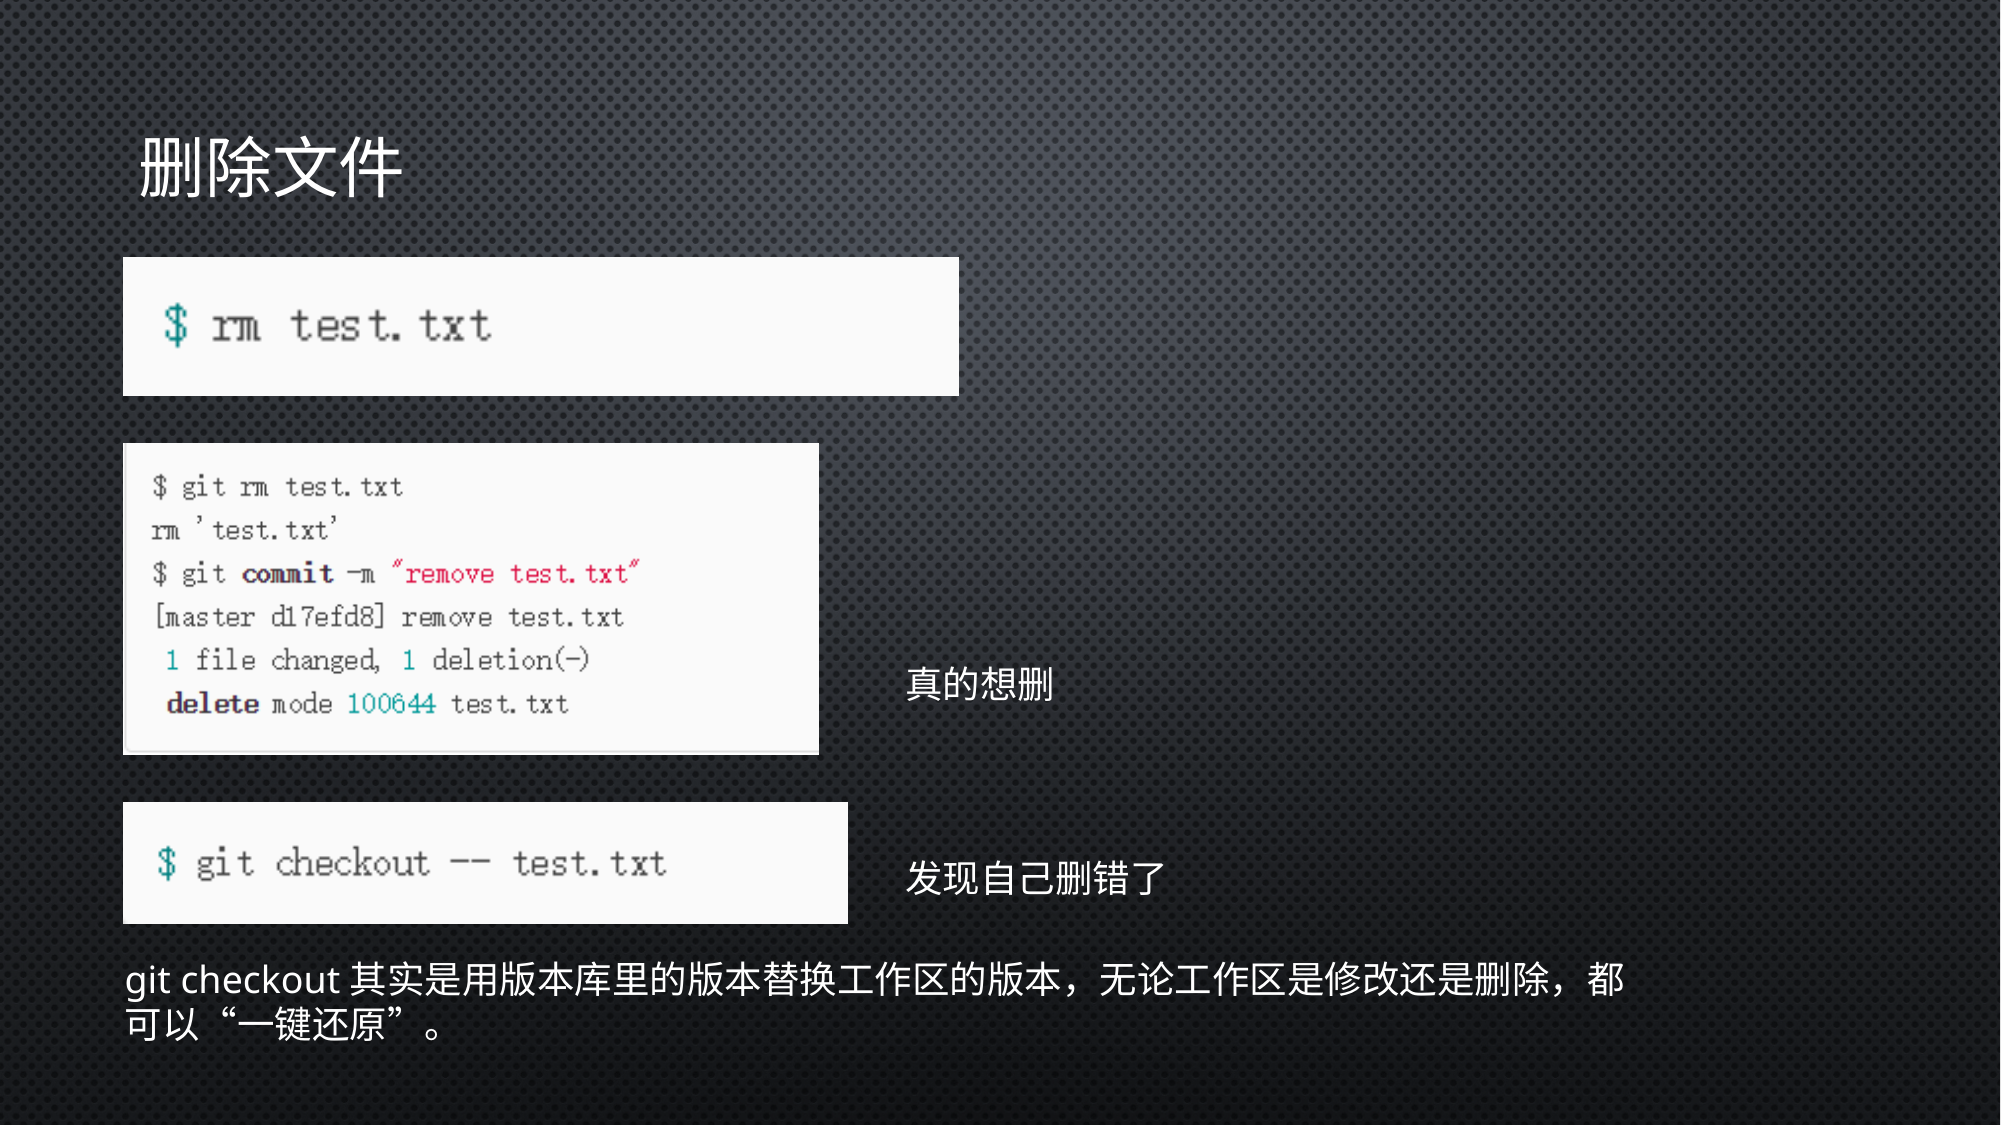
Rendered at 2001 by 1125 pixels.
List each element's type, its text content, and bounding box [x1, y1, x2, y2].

picture [123, 443, 819, 755]
text_box 真的想删 [890, 653, 1327, 714]
title 删除文件 [123, 9, 1749, 322]
picture [123, 257, 959, 397]
text_box git checkout其实是用版本库里的版本替换工作区的版本，无论工作区是修改还是删除，都可以“一键还原”。 [109, 949, 1671, 1054]
picture [123, 802, 848, 924]
text_box 发现自己删错了 [890, 848, 1327, 908]
